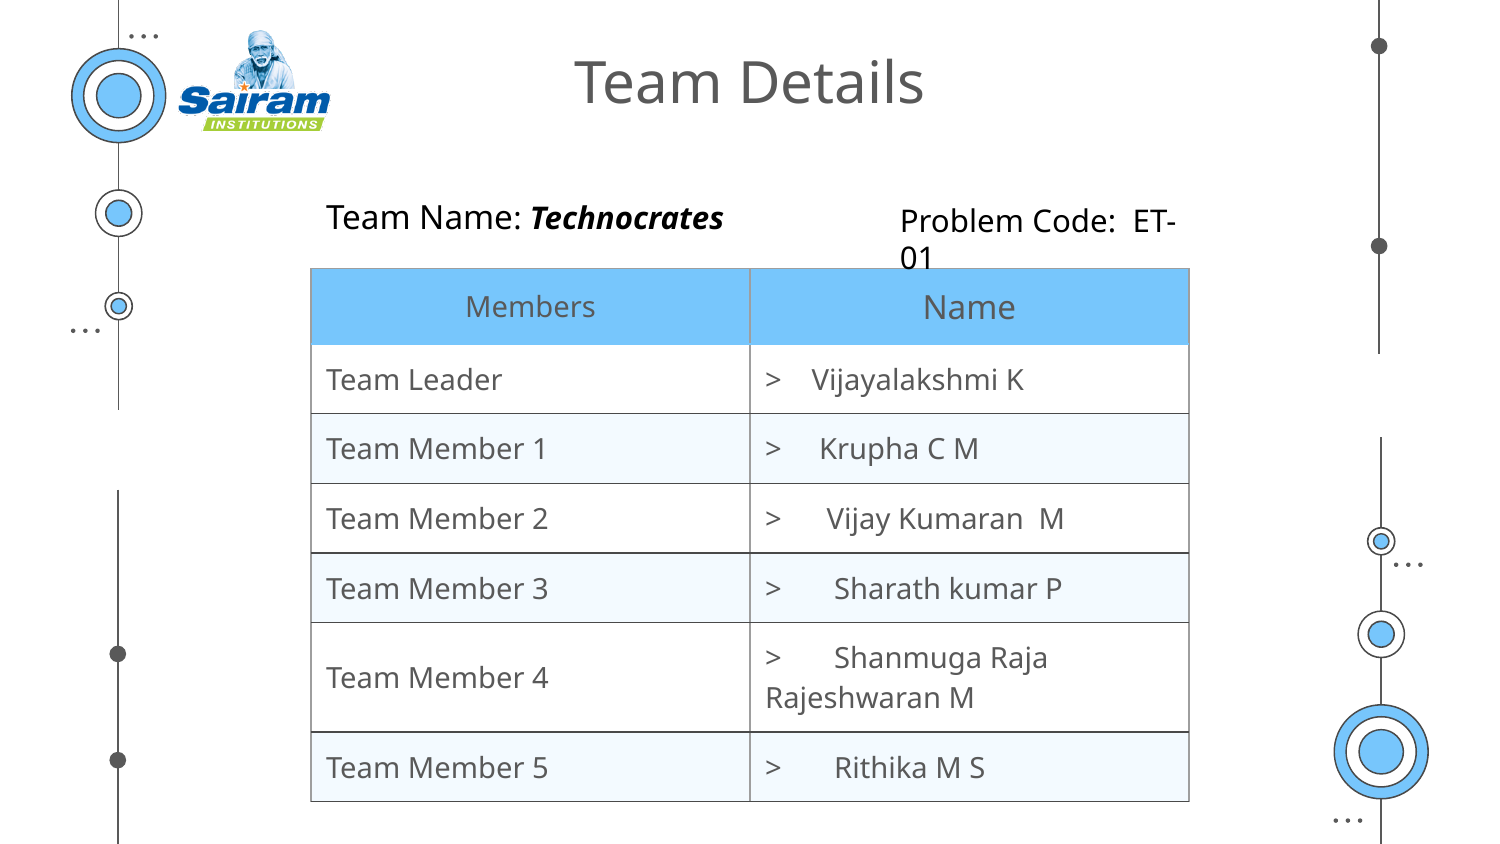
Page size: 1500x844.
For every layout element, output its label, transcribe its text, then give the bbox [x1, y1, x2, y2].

title Team Details [334, 30, 1201, 125]
table_header Name [751, 269, 1188, 343]
table_cell > Rithika M S [751, 733, 1188, 801]
table_cell > Sharath kumar P [751, 554, 1188, 622]
table_cell Team Leader [312, 345, 749, 413]
table_cell Team Member 1 [312, 414, 749, 483]
table_cell > Shanmuga Raja Rajeshwaran M [751, 623, 1188, 731]
table_cell > Vijayalakshmi K [751, 345, 1188, 413]
table_header Members [312, 269, 749, 343]
table_cell Team Member 3 [312, 554, 749, 622]
table_cell Team Member 2 [312, 484, 749, 552]
picture [177, 30, 332, 133]
table_cell Team Member 5 [312, 733, 749, 801]
table_cell > Vijay Kumaran M [751, 484, 1188, 552]
table_cell > Krupha C M [751, 414, 1188, 483]
text_box Problem Code: ET-01 [884, 186, 1225, 234]
table_cell Team Member 4 [312, 623, 749, 731]
text_box Team Name: Technocrates [311, 180, 813, 239]
